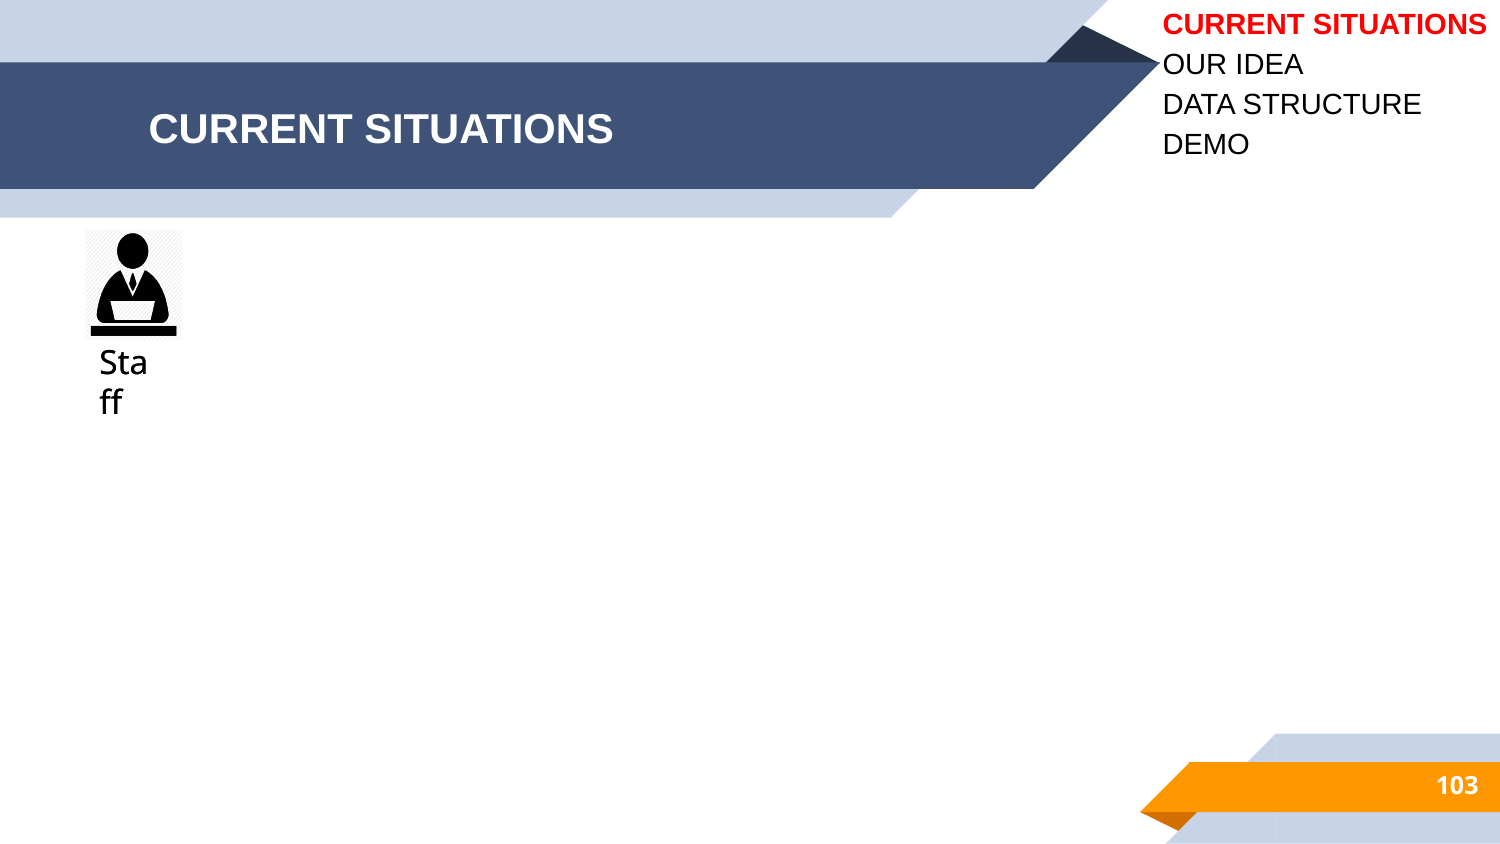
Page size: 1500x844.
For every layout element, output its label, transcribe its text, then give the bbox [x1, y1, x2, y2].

title CURRENT SITUATIONS [133, 64, 997, 190]
slide_number 103 [1249, 760, 1494, 813]
text_box CURRENT SITUATIONS OUR IDEA DATA STRUCTURE DEMO [1147, 0, 1500, 170]
picture [84, 228, 183, 341]
text_box Staff [84, 349, 180, 389]
